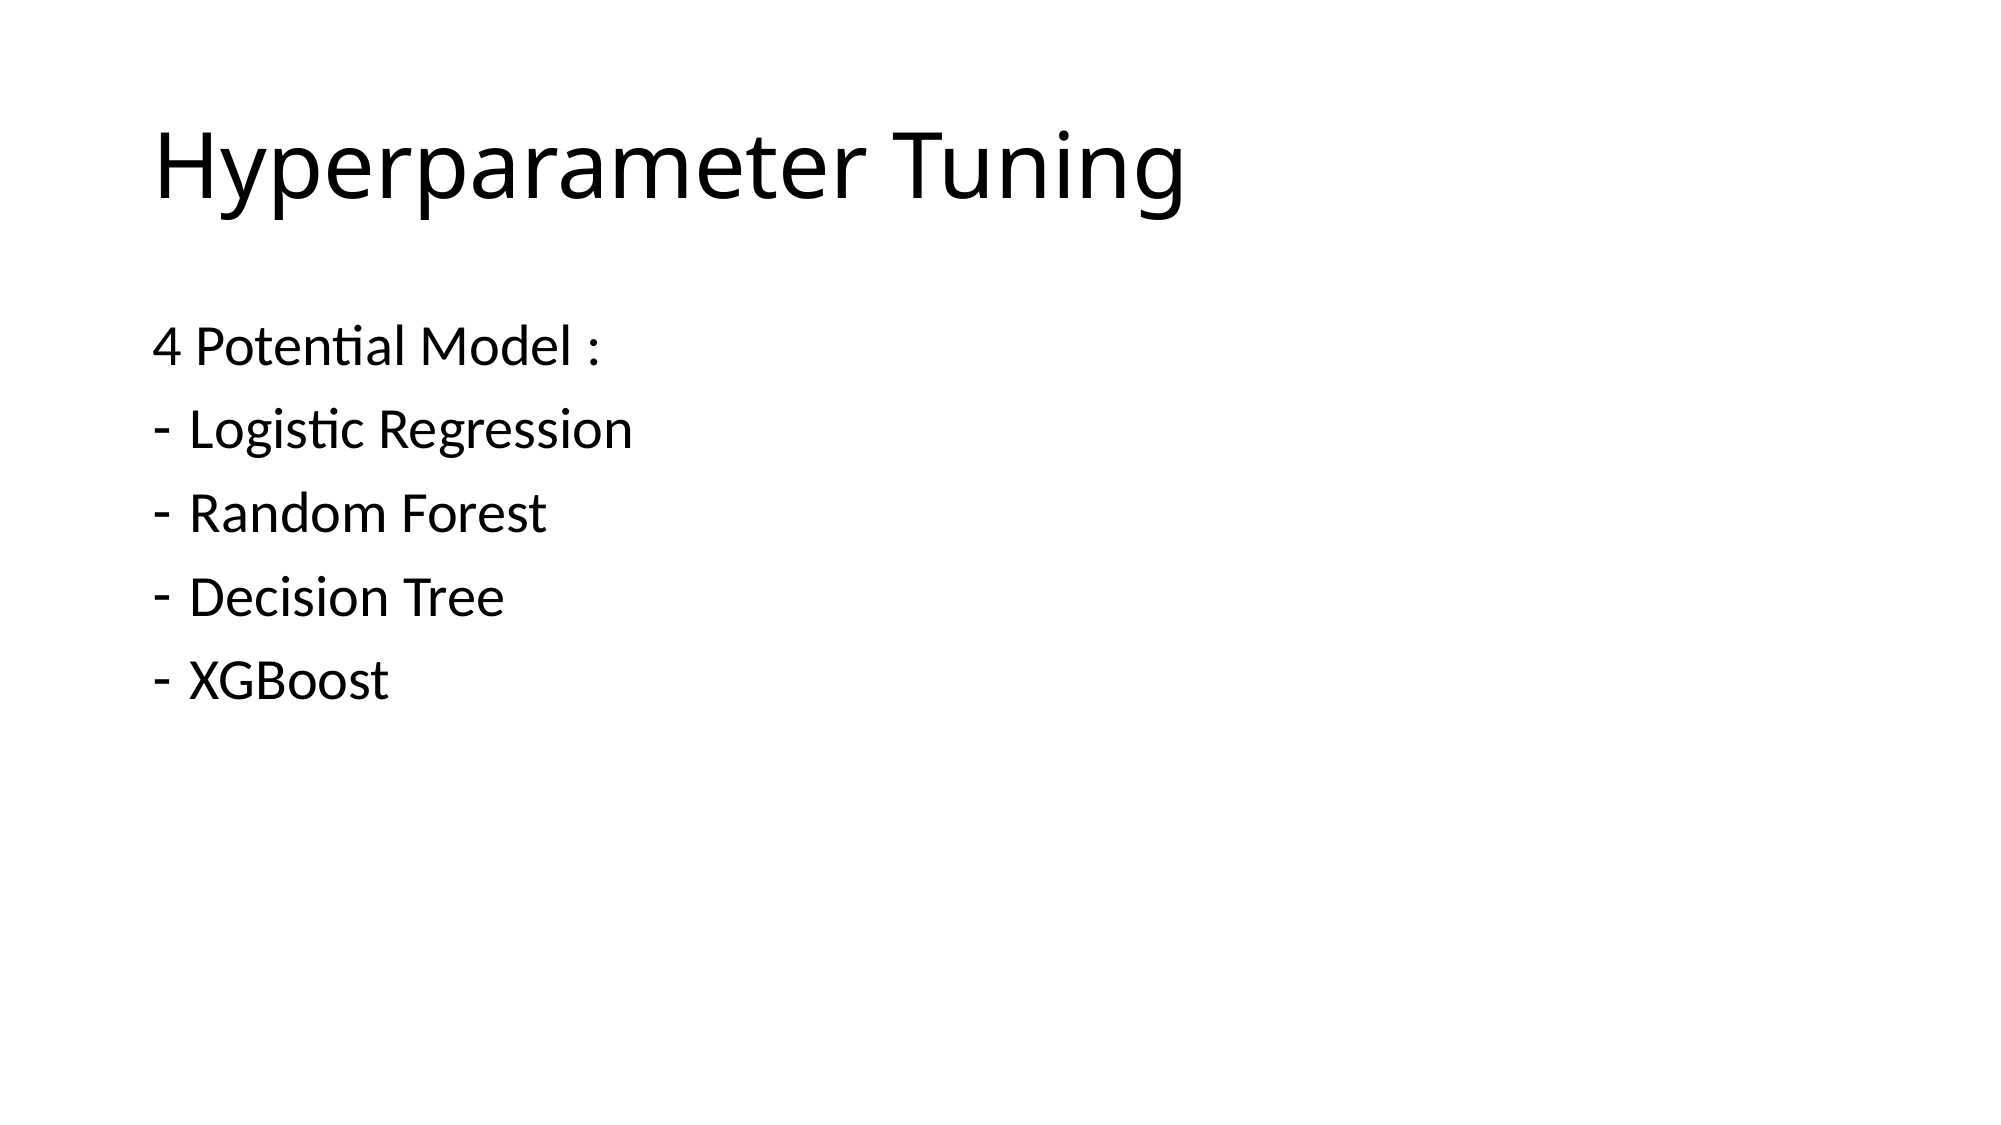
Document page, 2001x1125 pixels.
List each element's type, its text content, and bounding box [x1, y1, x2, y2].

title Hyperparameter Tuning [137, 59, 1863, 278]
text_box 4 Potential Model : Logistic Regression Random Forest Decision Tree XGBoost [137, 307, 1863, 888]
